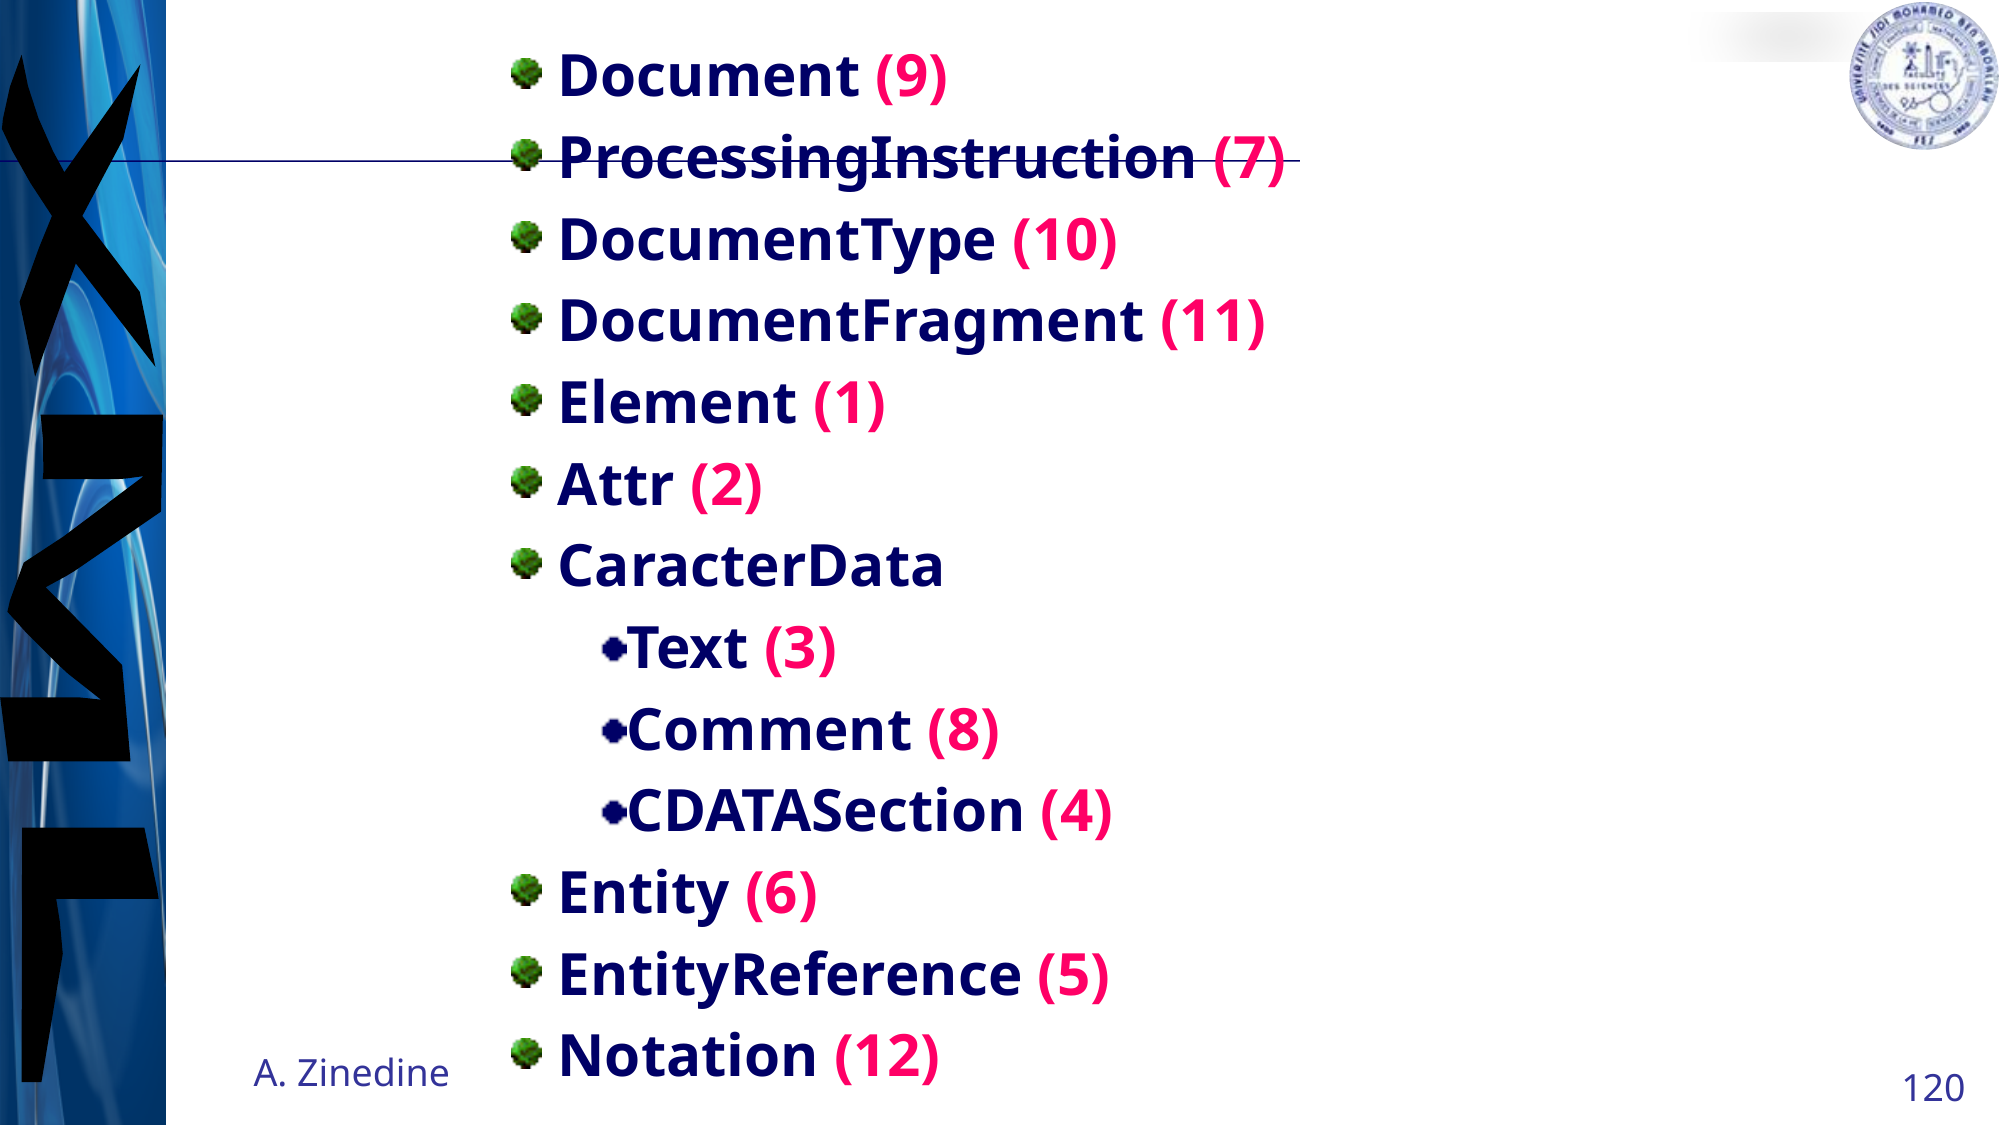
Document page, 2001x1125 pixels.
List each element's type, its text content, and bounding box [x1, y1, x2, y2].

list Document (9) ProcessingInstruction (7) DocumentType (10) DocumentFragment (11) Element (1) Attr (2) CaracterData Text (3) Comment (8) CDATASection (4) Entity (6) EntityReference (5) Notation (12) [421, 31, 1686, 1031]
picture [511, 139, 542, 171]
picture [586, 706, 627, 748]
picture [511, 874, 542, 906]
picture [60, 162, 70, 171]
picture [511, 956, 542, 988]
picture [511, 1038, 542, 1069]
picture [511, 58, 542, 89]
picture [0, 162, 166, 1125]
picture [1849, 2, 1999, 150]
picture [0, 0, 166, 160]
picture [511, 303, 542, 334]
picture [511, 384, 542, 416]
picture [511, 548, 542, 579]
picture [586, 624, 627, 666]
picture [586, 788, 627, 829]
picture [511, 466, 542, 498]
picture [511, 221, 542, 253]
